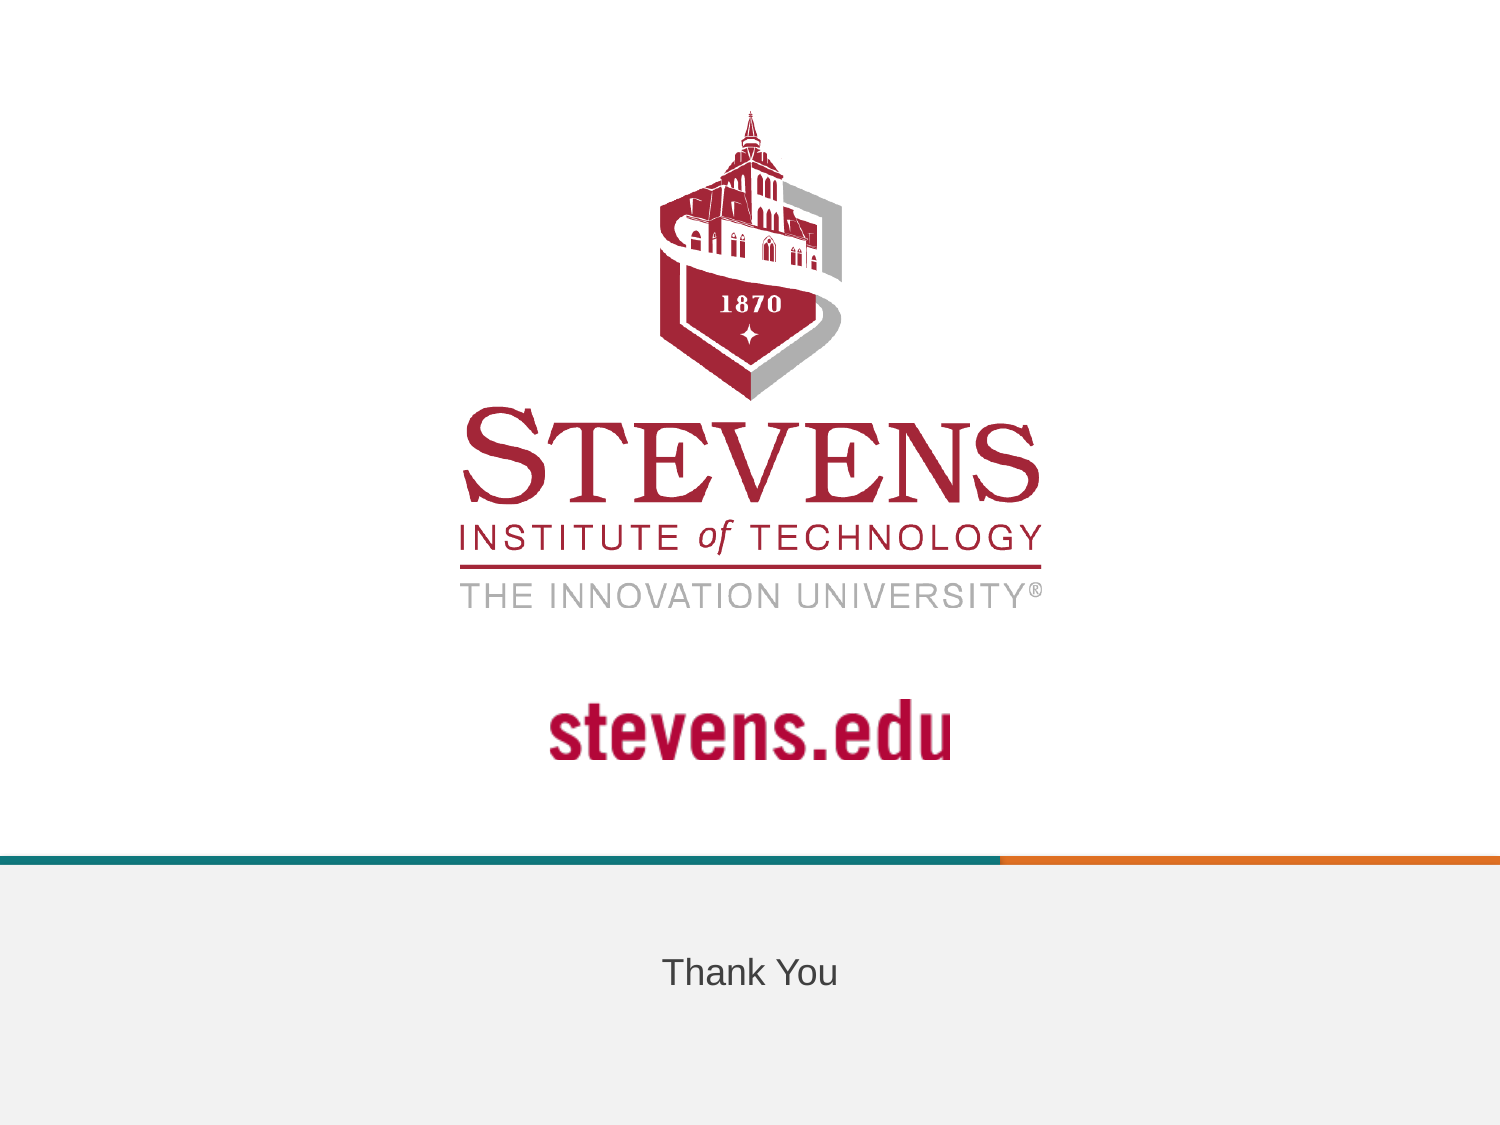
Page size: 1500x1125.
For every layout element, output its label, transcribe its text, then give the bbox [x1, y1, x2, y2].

subtitle Thank You [225, 859, 1275, 1073]
picture [460, 111, 1042, 608]
